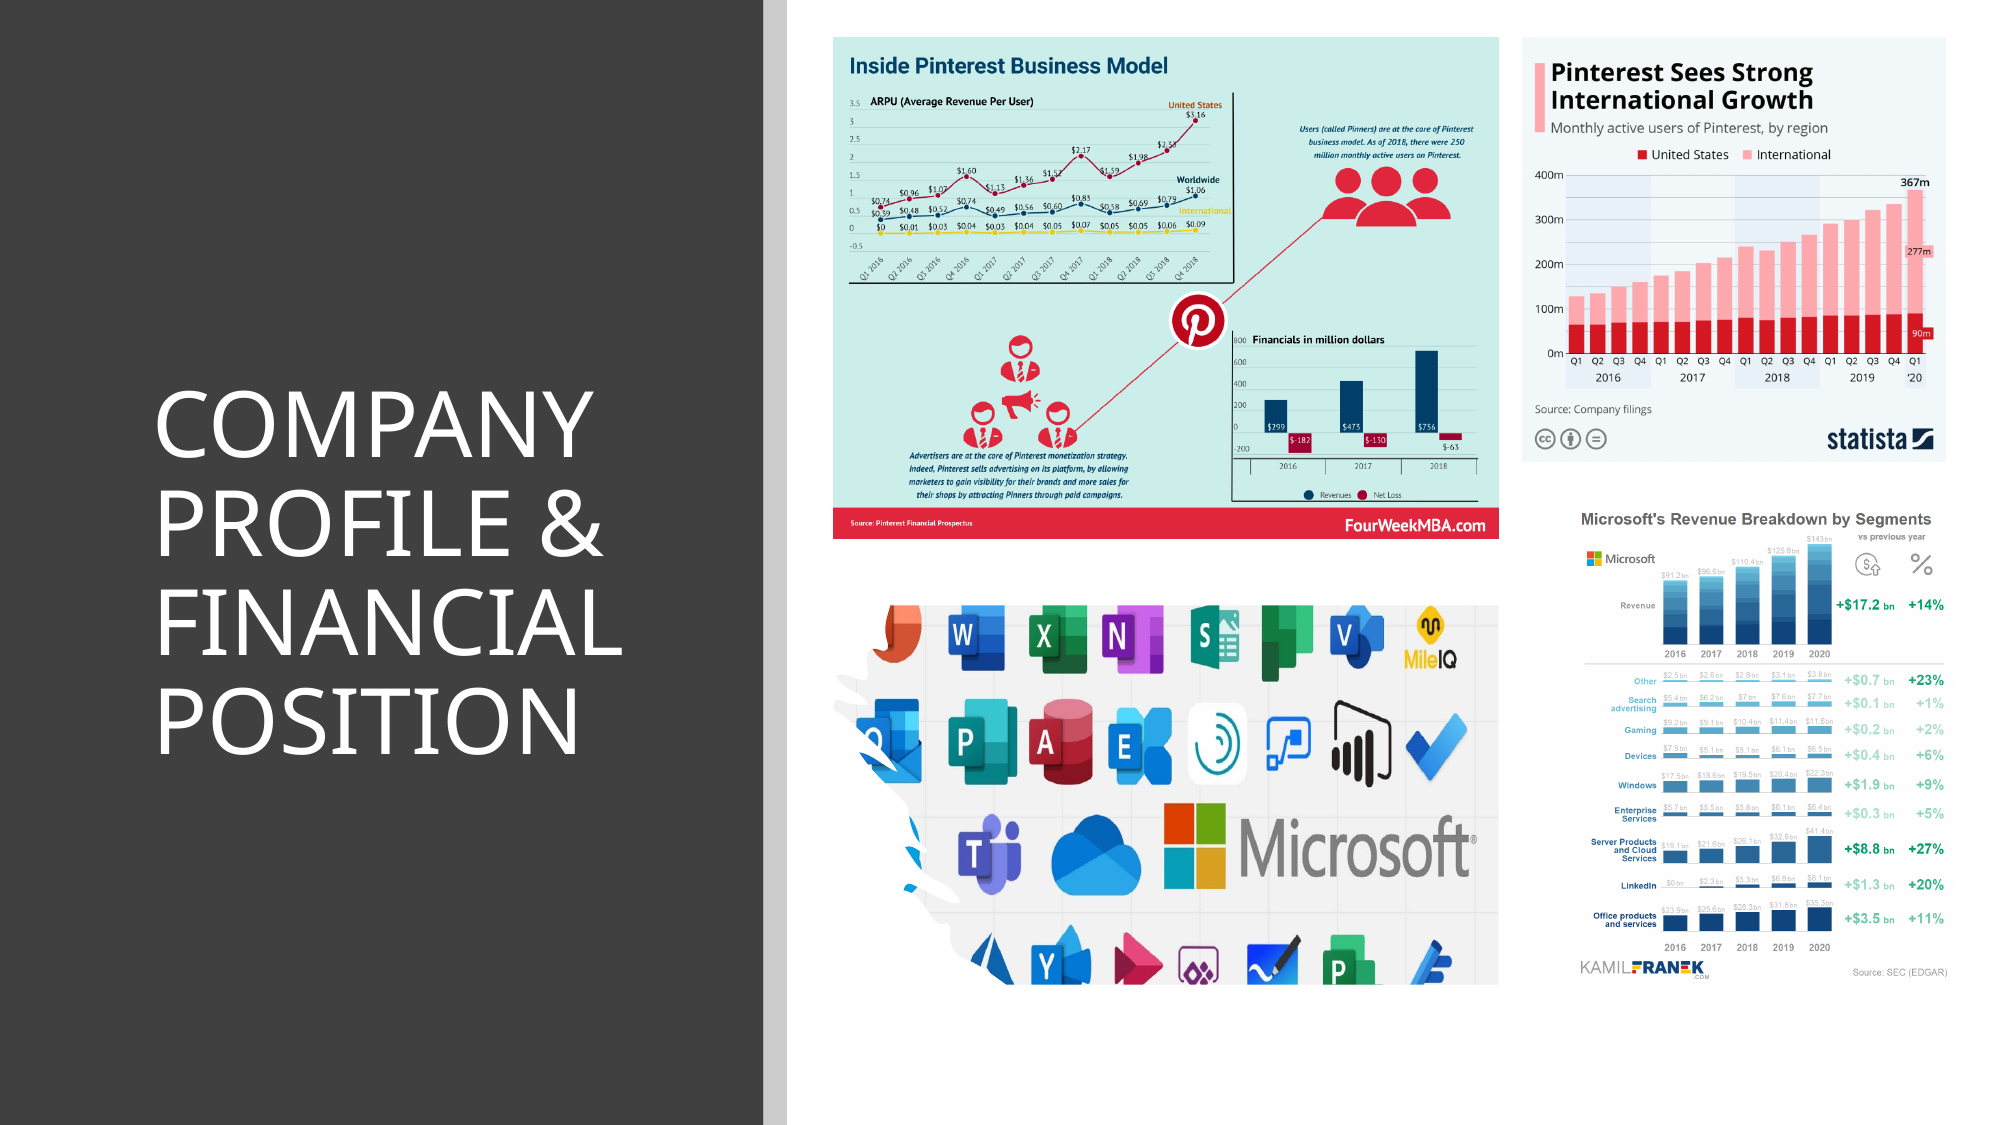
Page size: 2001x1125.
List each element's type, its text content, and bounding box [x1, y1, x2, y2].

text_box [762, 0, 788, 1125]
picture [1522, 37, 1946, 462]
picture [1571, 503, 1957, 985]
text_box [0, 0, 762, 1125]
title COMPANY PROFILE & FINANCIAL POSITION [137, 133, 685, 1020]
picture [833, 605, 1499, 985]
picture [833, 37, 1499, 540]
